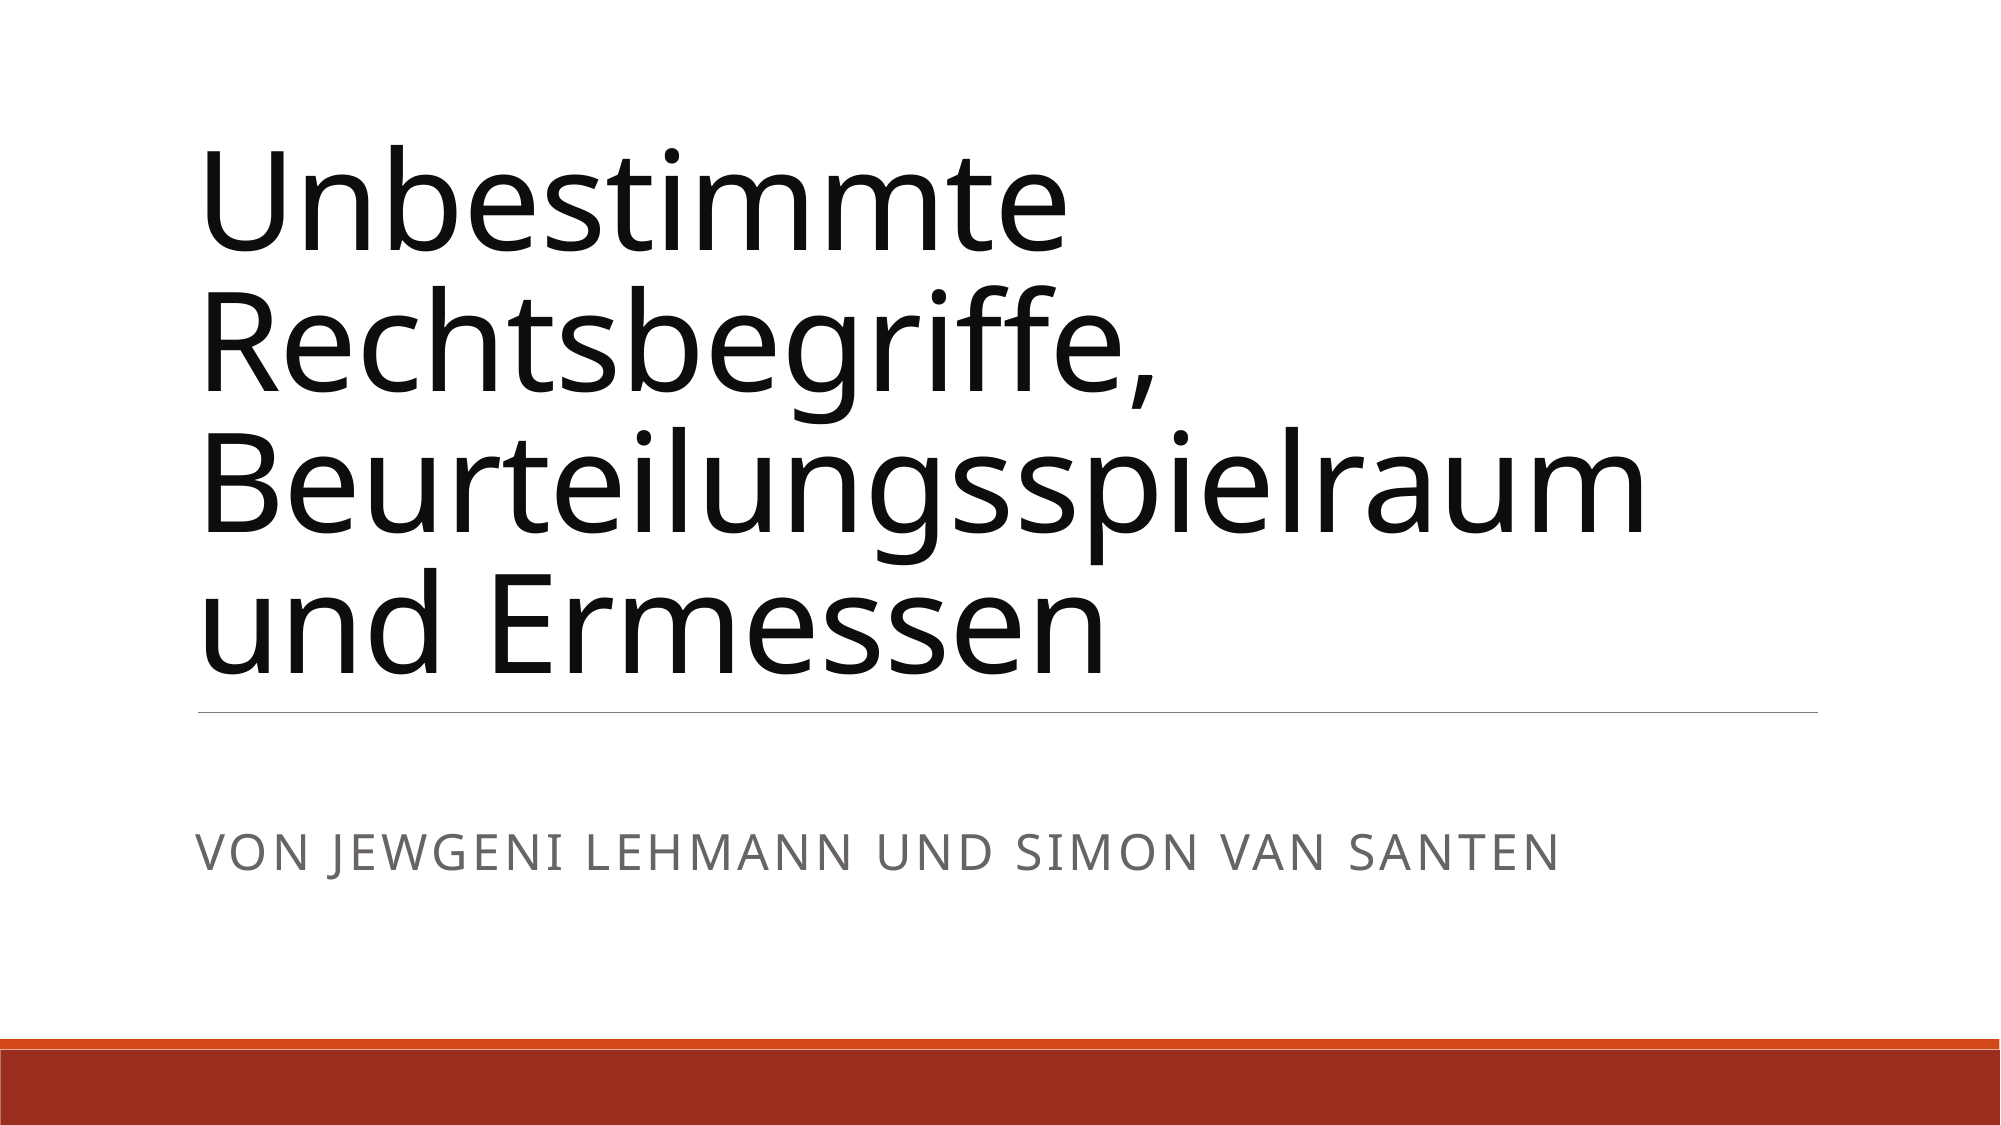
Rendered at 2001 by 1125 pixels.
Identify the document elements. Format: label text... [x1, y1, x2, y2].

title Unbestimmte Rechtsbegriffe, Beurteilungsspielraum und Ermessen [180, 124, 1830, 710]
subtitle von Jewgeni Lehmann und Simon van Santen [180, 730, 1831, 919]
